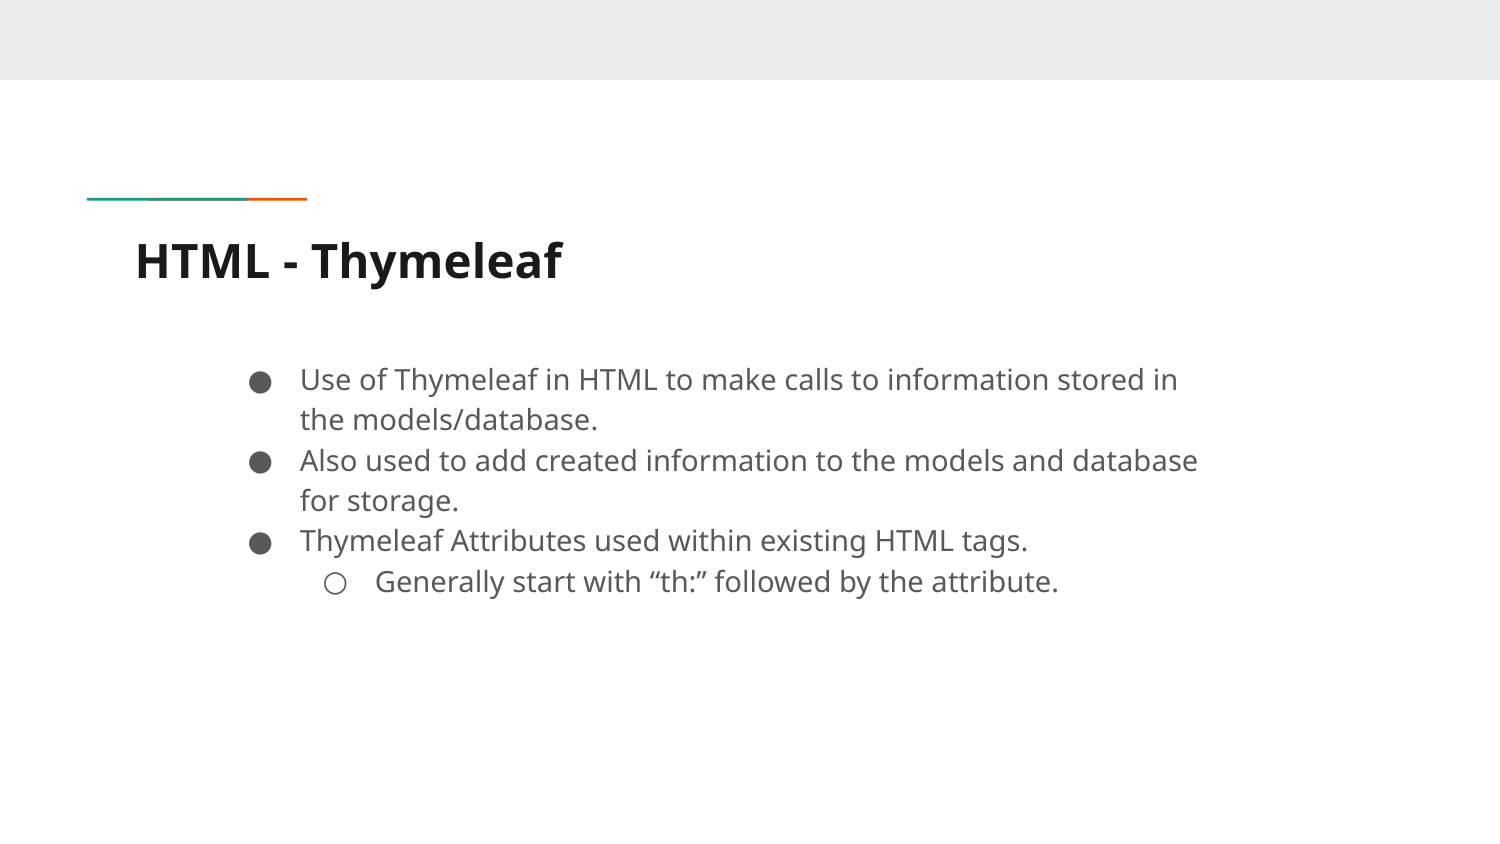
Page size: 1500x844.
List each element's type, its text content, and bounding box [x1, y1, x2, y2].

list Use of Thymeleaf in HTML to make calls to information stored in the models/database. Also used to add created information to the models and database for storage. Thymeleaf Attributes used within existing HTML tags. Generally start with “th:” followed by the attribute. [209, 341, 1231, 712]
title HTML - Thymeleaf [119, 216, 1381, 305]
